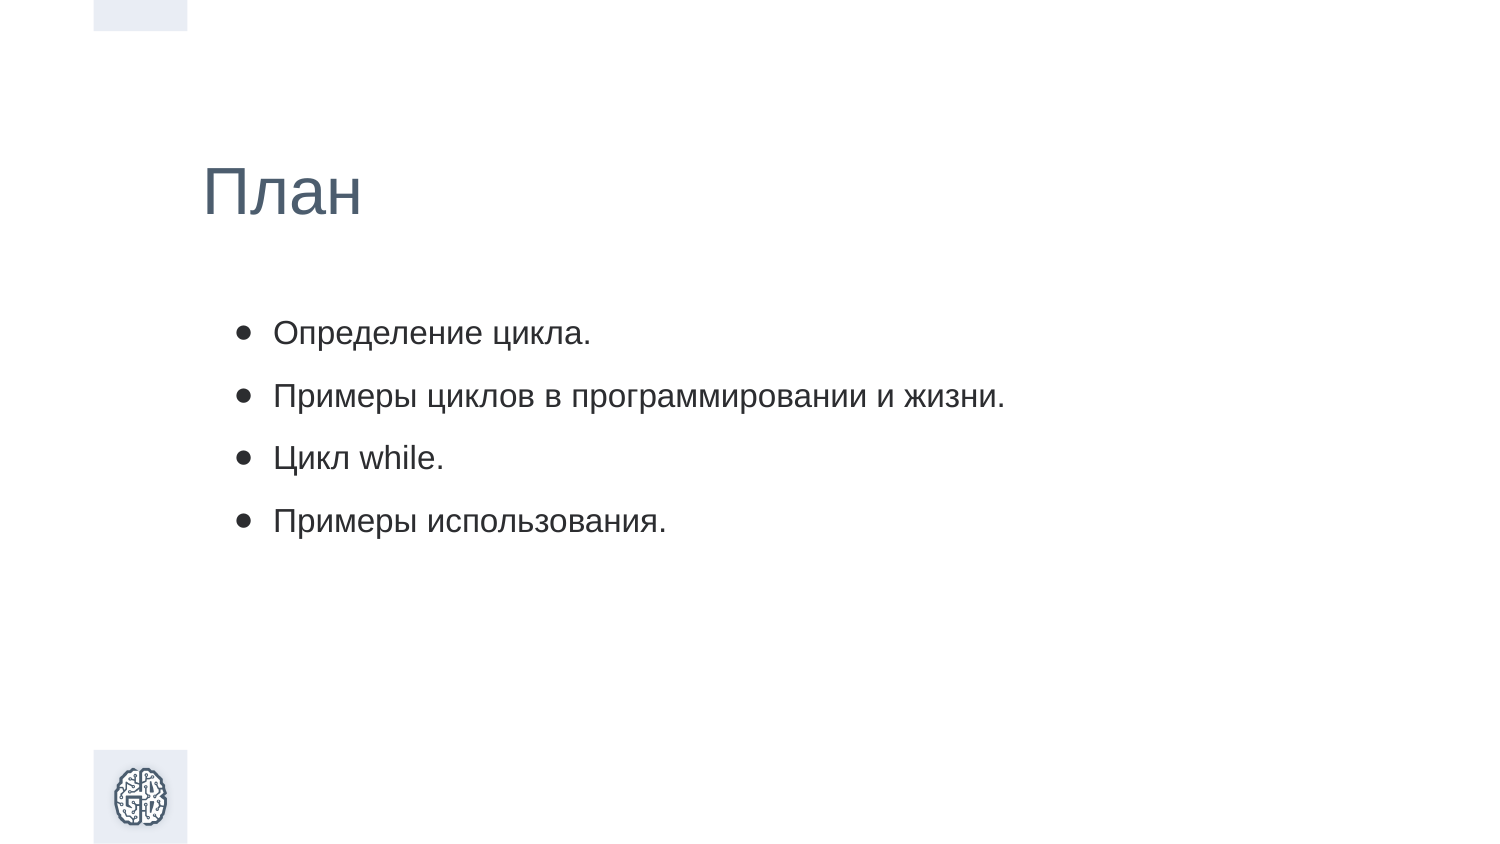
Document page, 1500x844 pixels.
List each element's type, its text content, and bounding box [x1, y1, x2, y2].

text_box Примеры циклов в программировании и жизни. [187, 358, 1312, 409]
text_box Определение цикла. [187, 284, 1312, 358]
text_box Цикл while. [187, 409, 1312, 472]
text_box План [187, 93, 1312, 282]
picture [106, 760, 175, 834]
text_box Примеры использования. [187, 472, 1312, 546]
